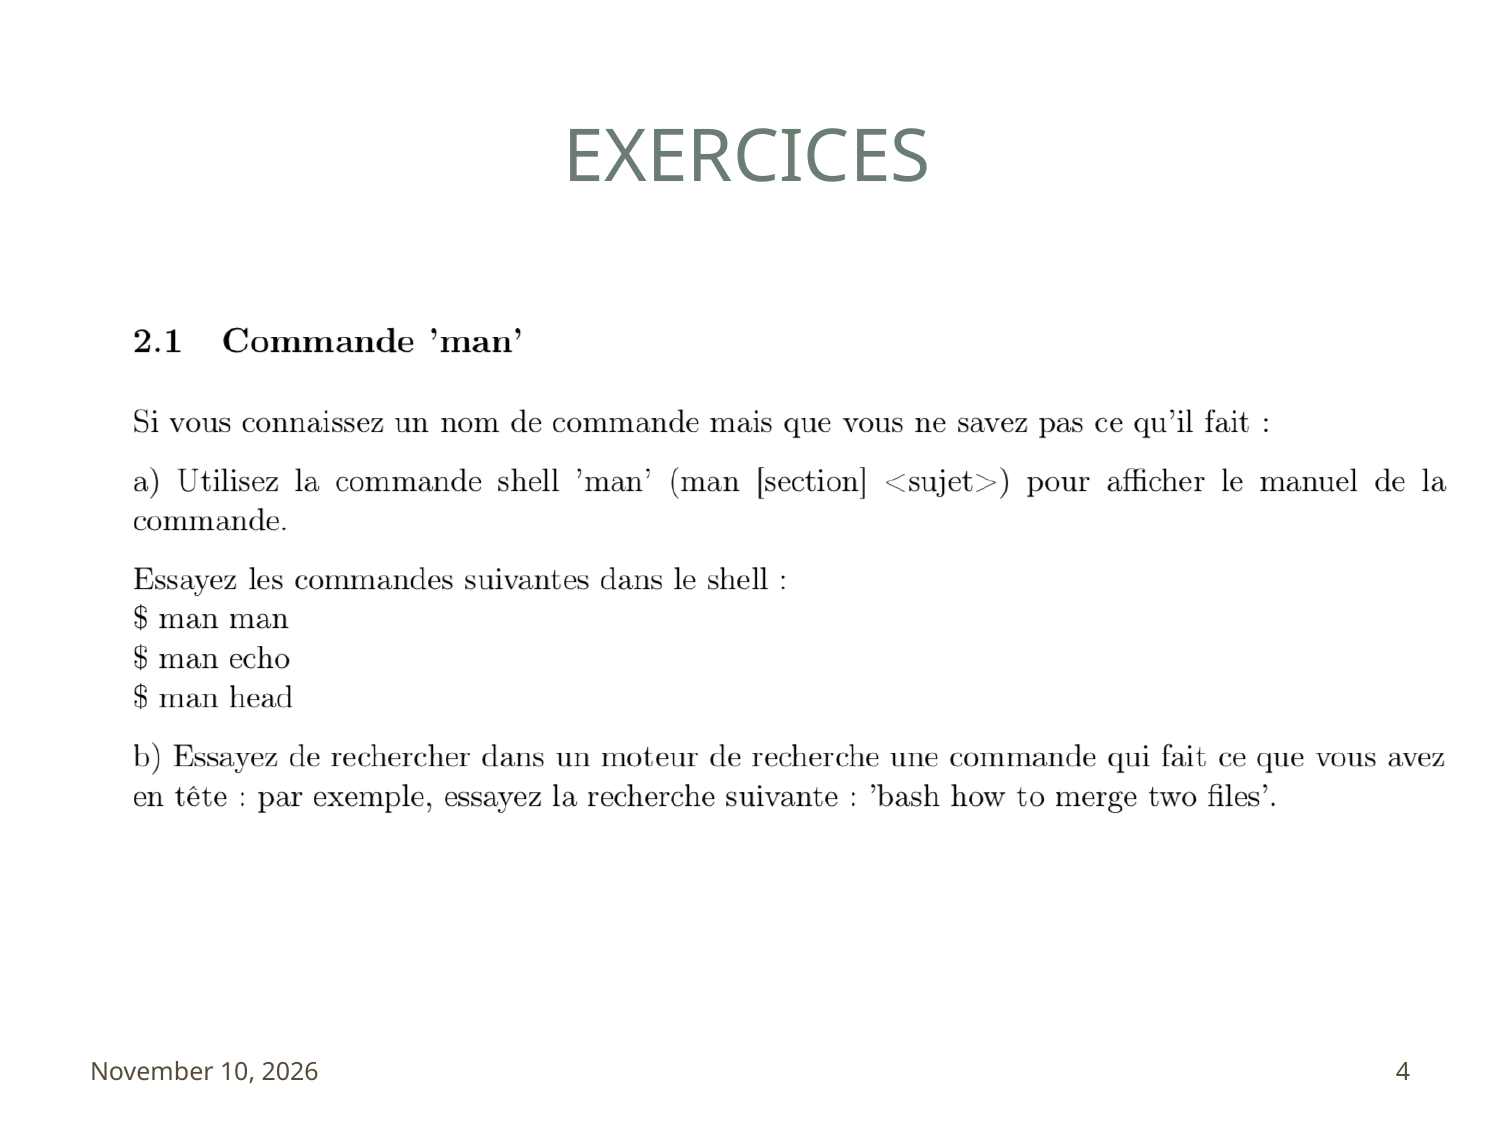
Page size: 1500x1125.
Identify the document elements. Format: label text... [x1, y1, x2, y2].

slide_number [75, 1042, 425, 1103]
slide_number 4 [1074, 1042, 1425, 1103]
title Exercices [69, 66, 1425, 238]
picture [123, 325, 1463, 838]
